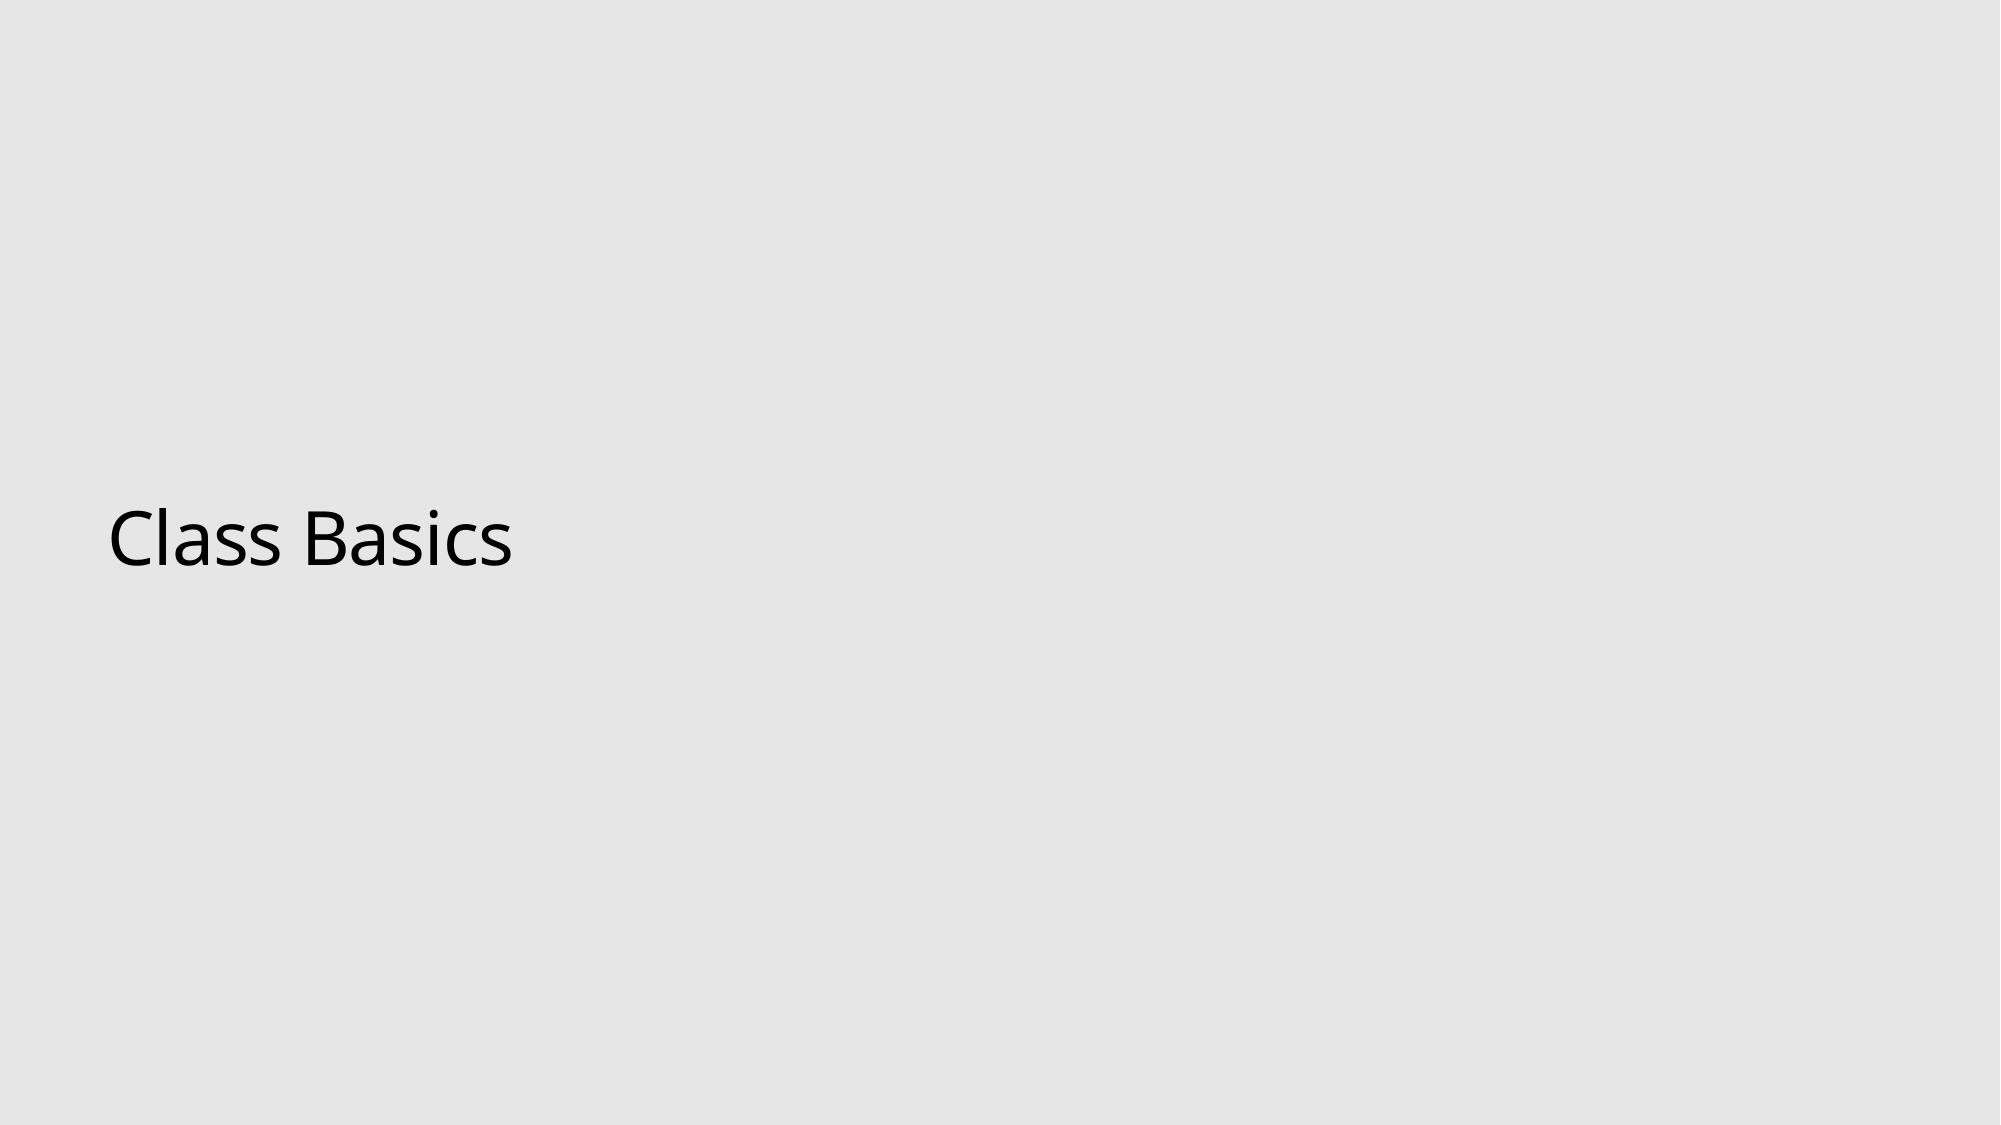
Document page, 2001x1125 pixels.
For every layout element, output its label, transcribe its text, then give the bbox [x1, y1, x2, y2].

title Class Basics [107, 488, 1587, 588]
